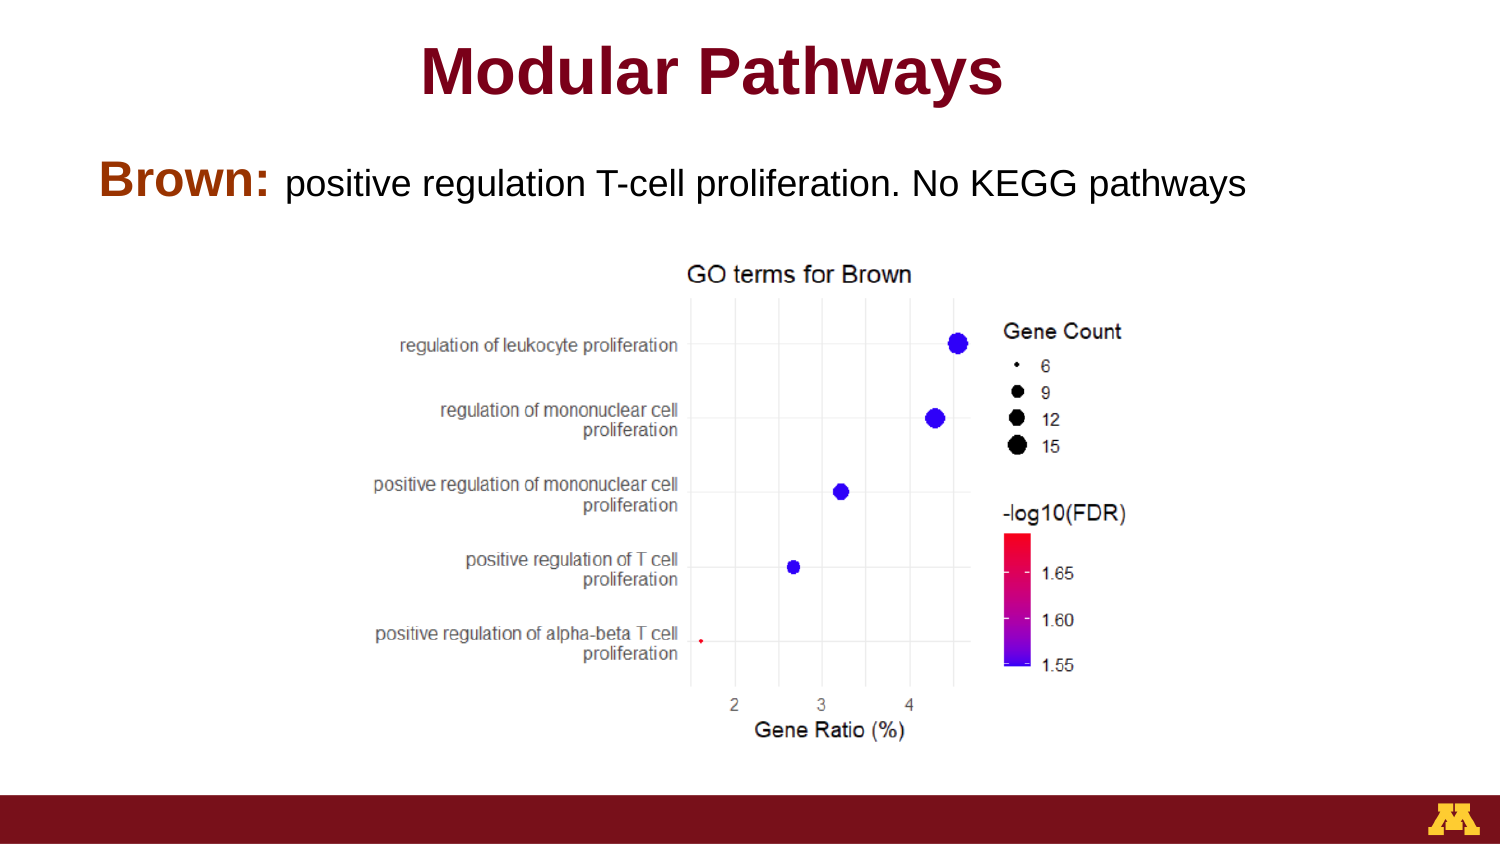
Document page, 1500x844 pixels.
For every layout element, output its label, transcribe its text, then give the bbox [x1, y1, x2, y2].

title Modular Pathways [408, 0, 1089, 139]
picture [0, 795, 1500, 844]
picture [363, 257, 1137, 751]
list Brown: positive regulation T-cell proliferation. No KEGG pathways [87, 140, 1413, 628]
